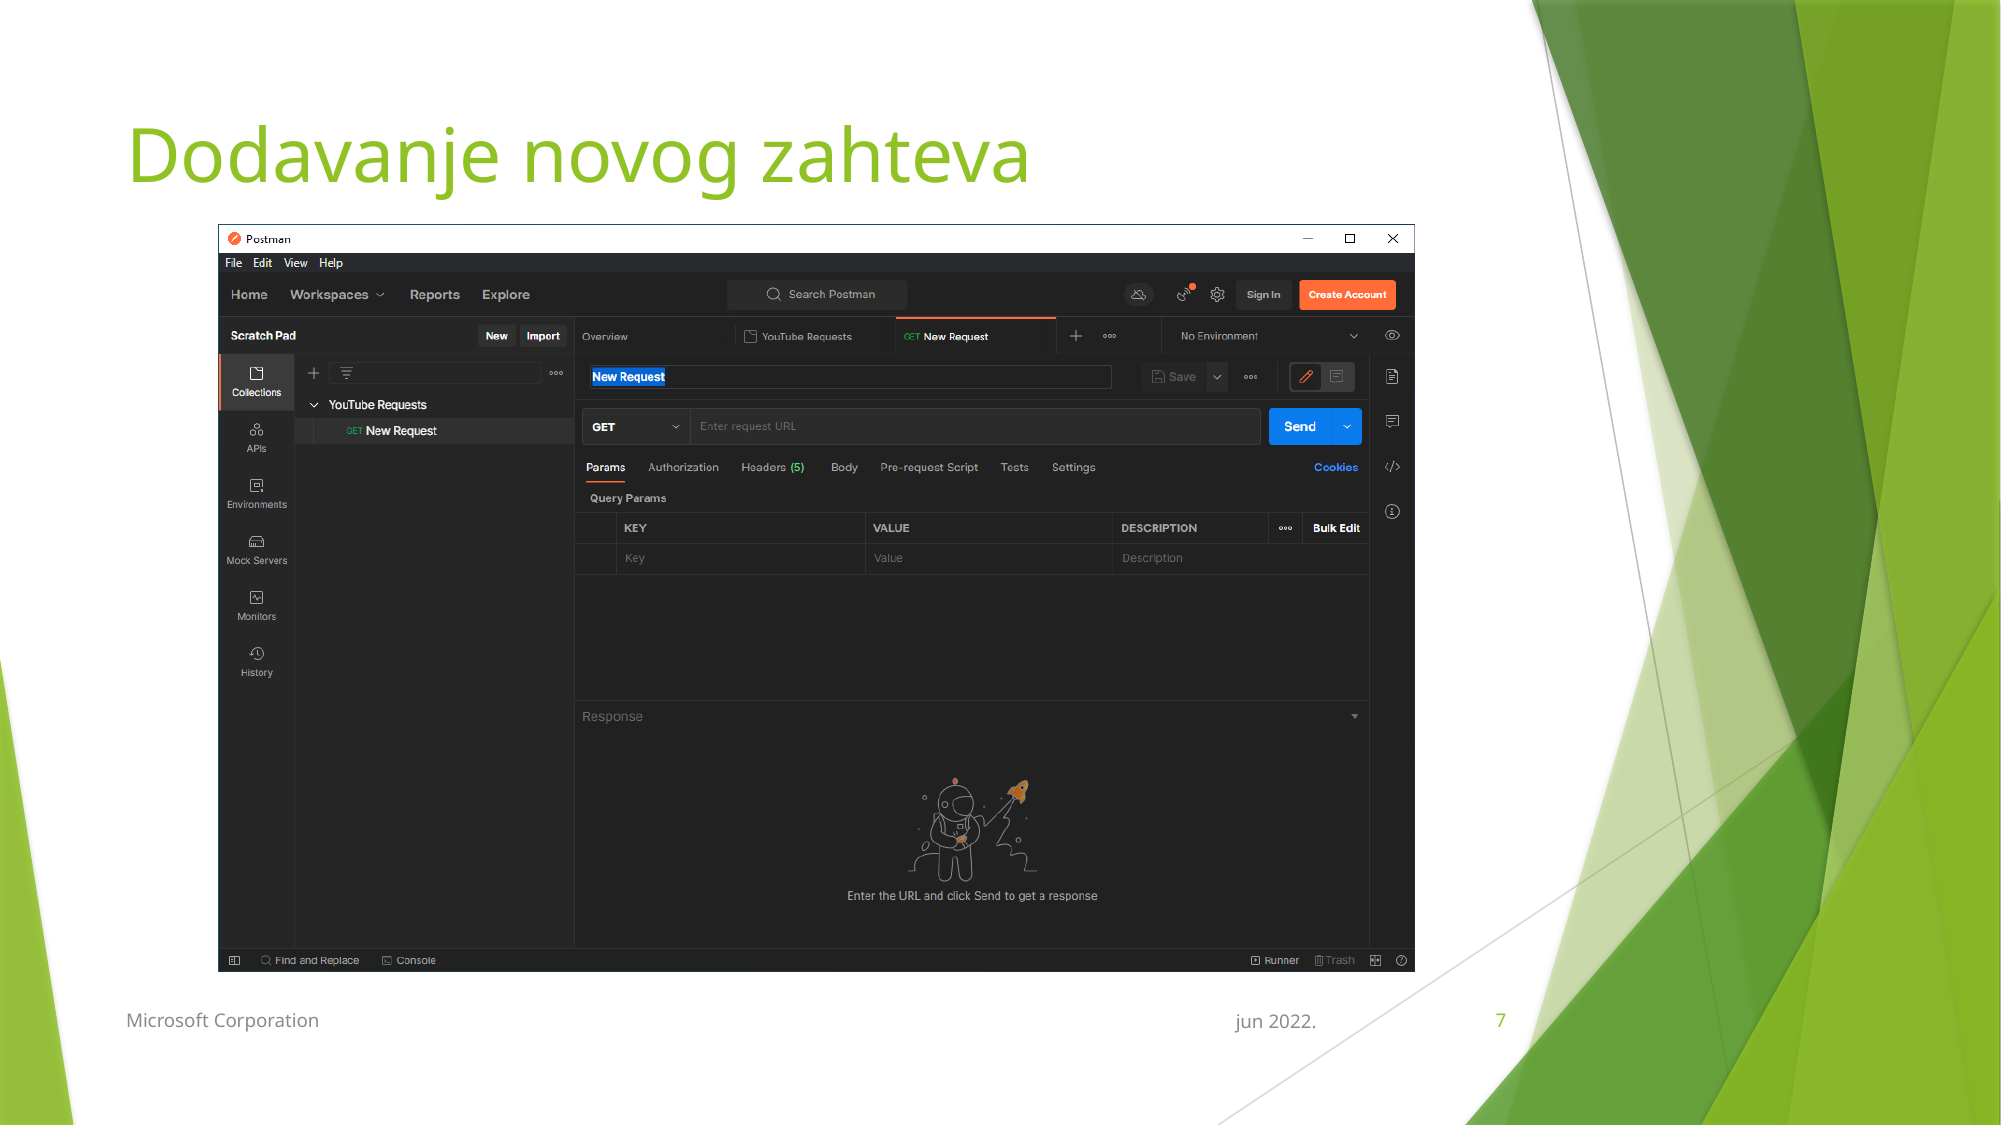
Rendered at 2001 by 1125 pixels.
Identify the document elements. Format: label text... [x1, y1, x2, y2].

footer Microsoft Corporation [111, 991, 1145, 1051]
title Dodavanje novog zahteva [111, 99, 1522, 225]
picture [217, 223, 1415, 973]
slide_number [1181, 991, 1332, 1051]
slide_number 7 [1409, 991, 1522, 1051]
